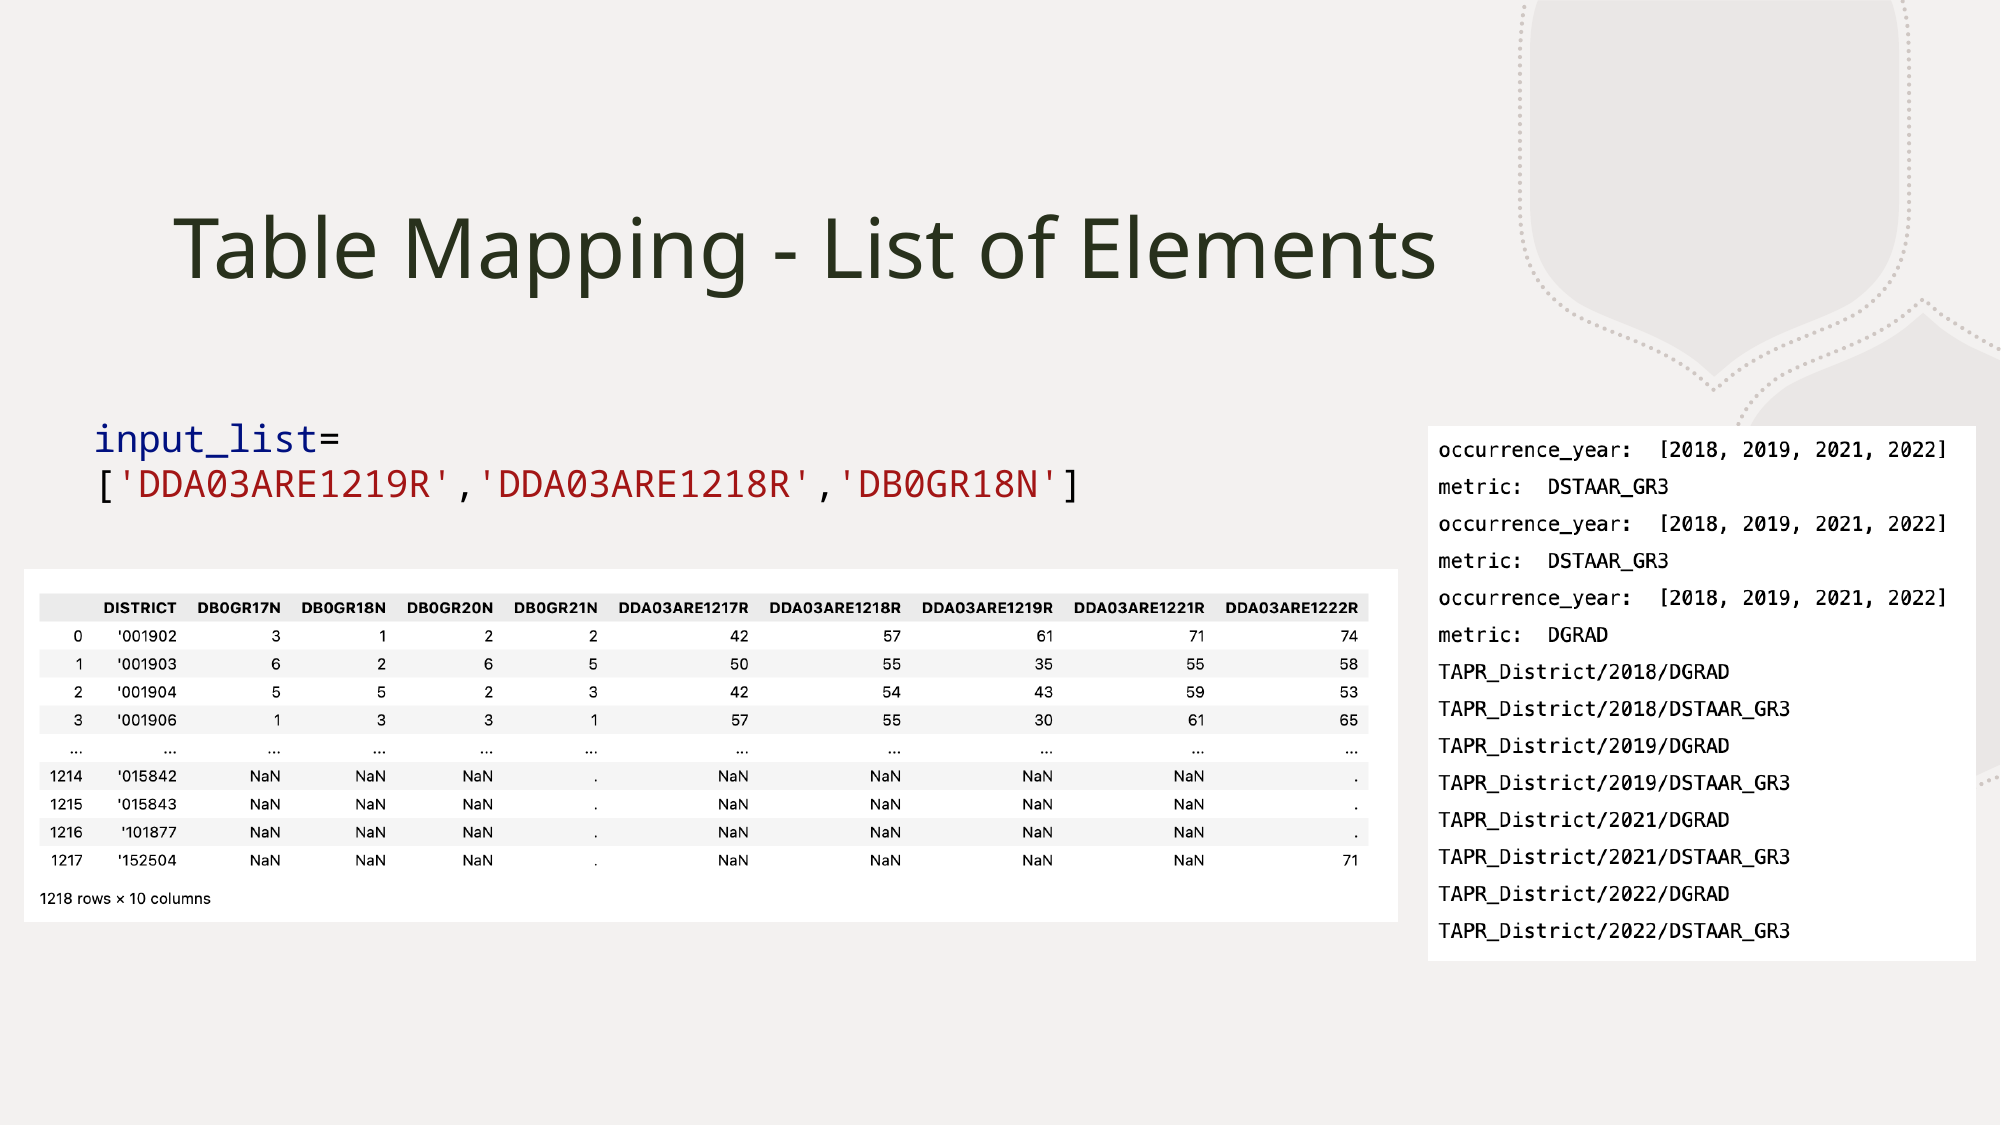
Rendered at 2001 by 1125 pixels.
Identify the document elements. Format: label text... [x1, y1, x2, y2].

picture [24, 569, 1398, 922]
text_box input_list= ['DDA03ARE1219R','DDA03ARE1218R','DB0GR18N'] [78, 407, 1255, 513]
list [1427, 426, 1976, 961]
title Table Mapping - List of Elements [158, 157, 1648, 332]
